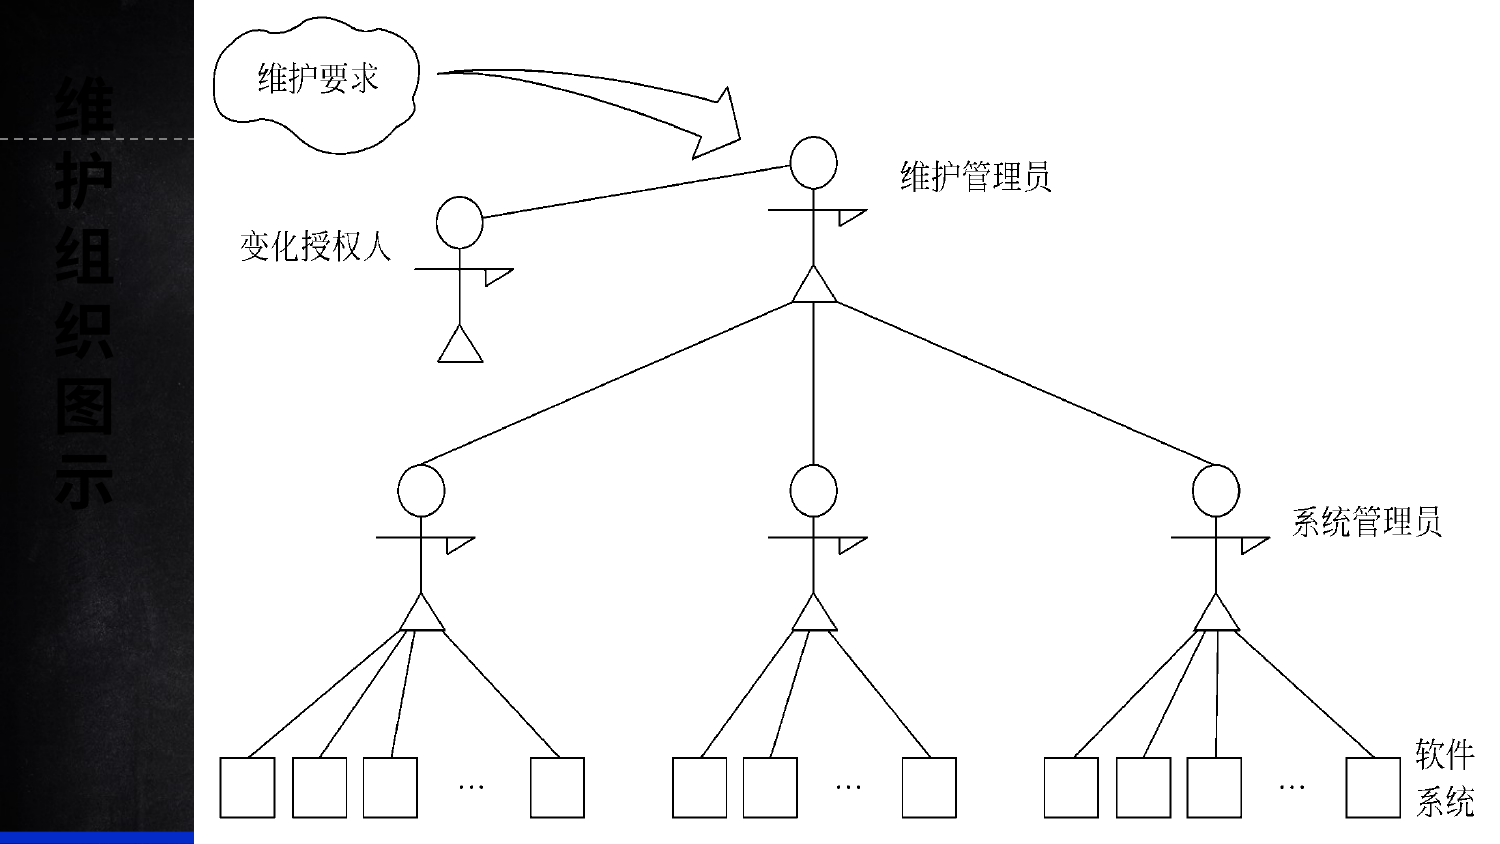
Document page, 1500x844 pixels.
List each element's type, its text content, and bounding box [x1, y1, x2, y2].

list 维护组织图示 [53, 67, 136, 143]
picture [0, 0, 1500, 844]
